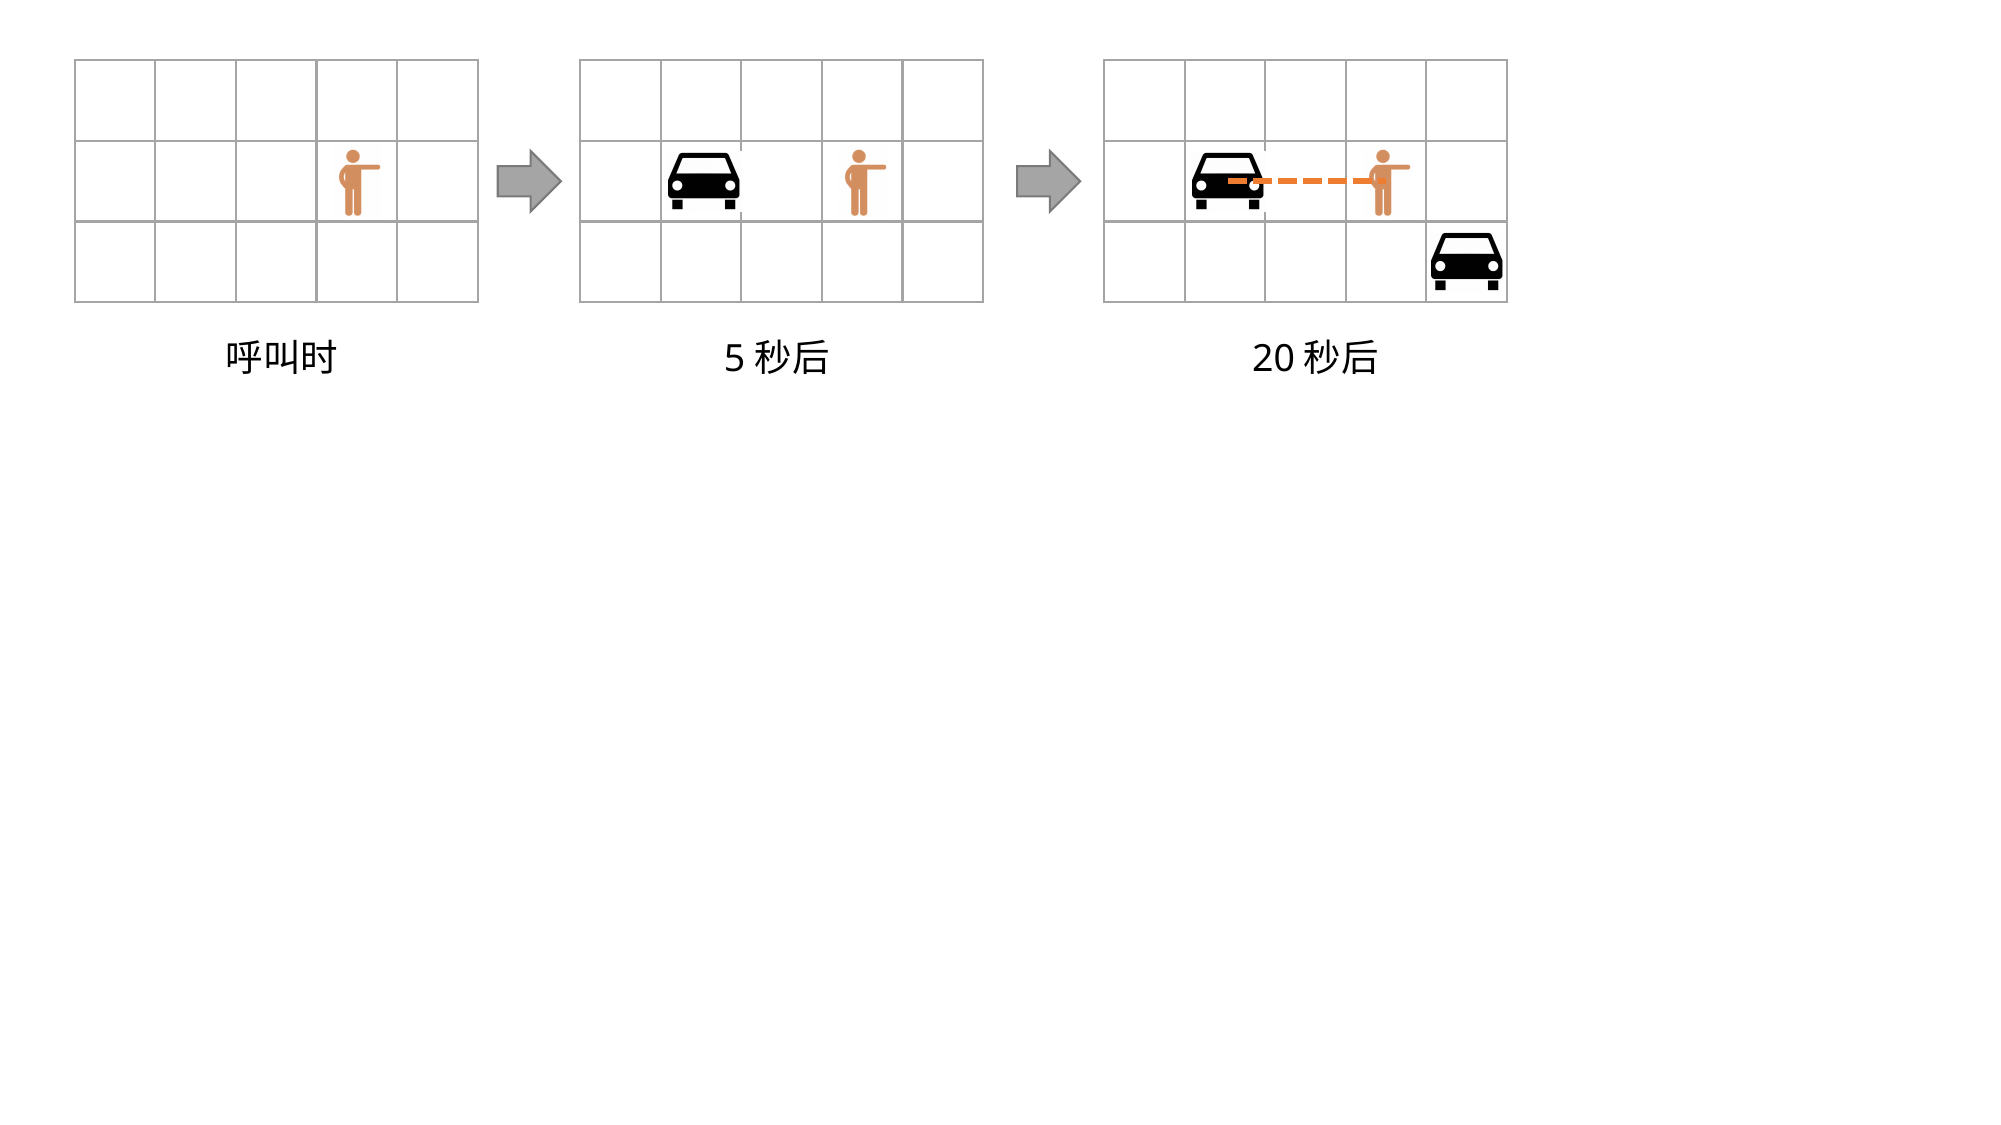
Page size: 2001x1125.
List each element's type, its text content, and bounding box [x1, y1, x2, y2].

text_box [74, 60, 478, 303]
text_box 20秒后 [1237, 326, 1394, 387]
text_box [580, 60, 984, 303]
text_box [1016, 148, 1082, 215]
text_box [1104, 60, 1508, 303]
text_box 5秒后 [709, 326, 845, 387]
text_box [496, 148, 563, 215]
text_box 呼叫时 [211, 326, 354, 387]
